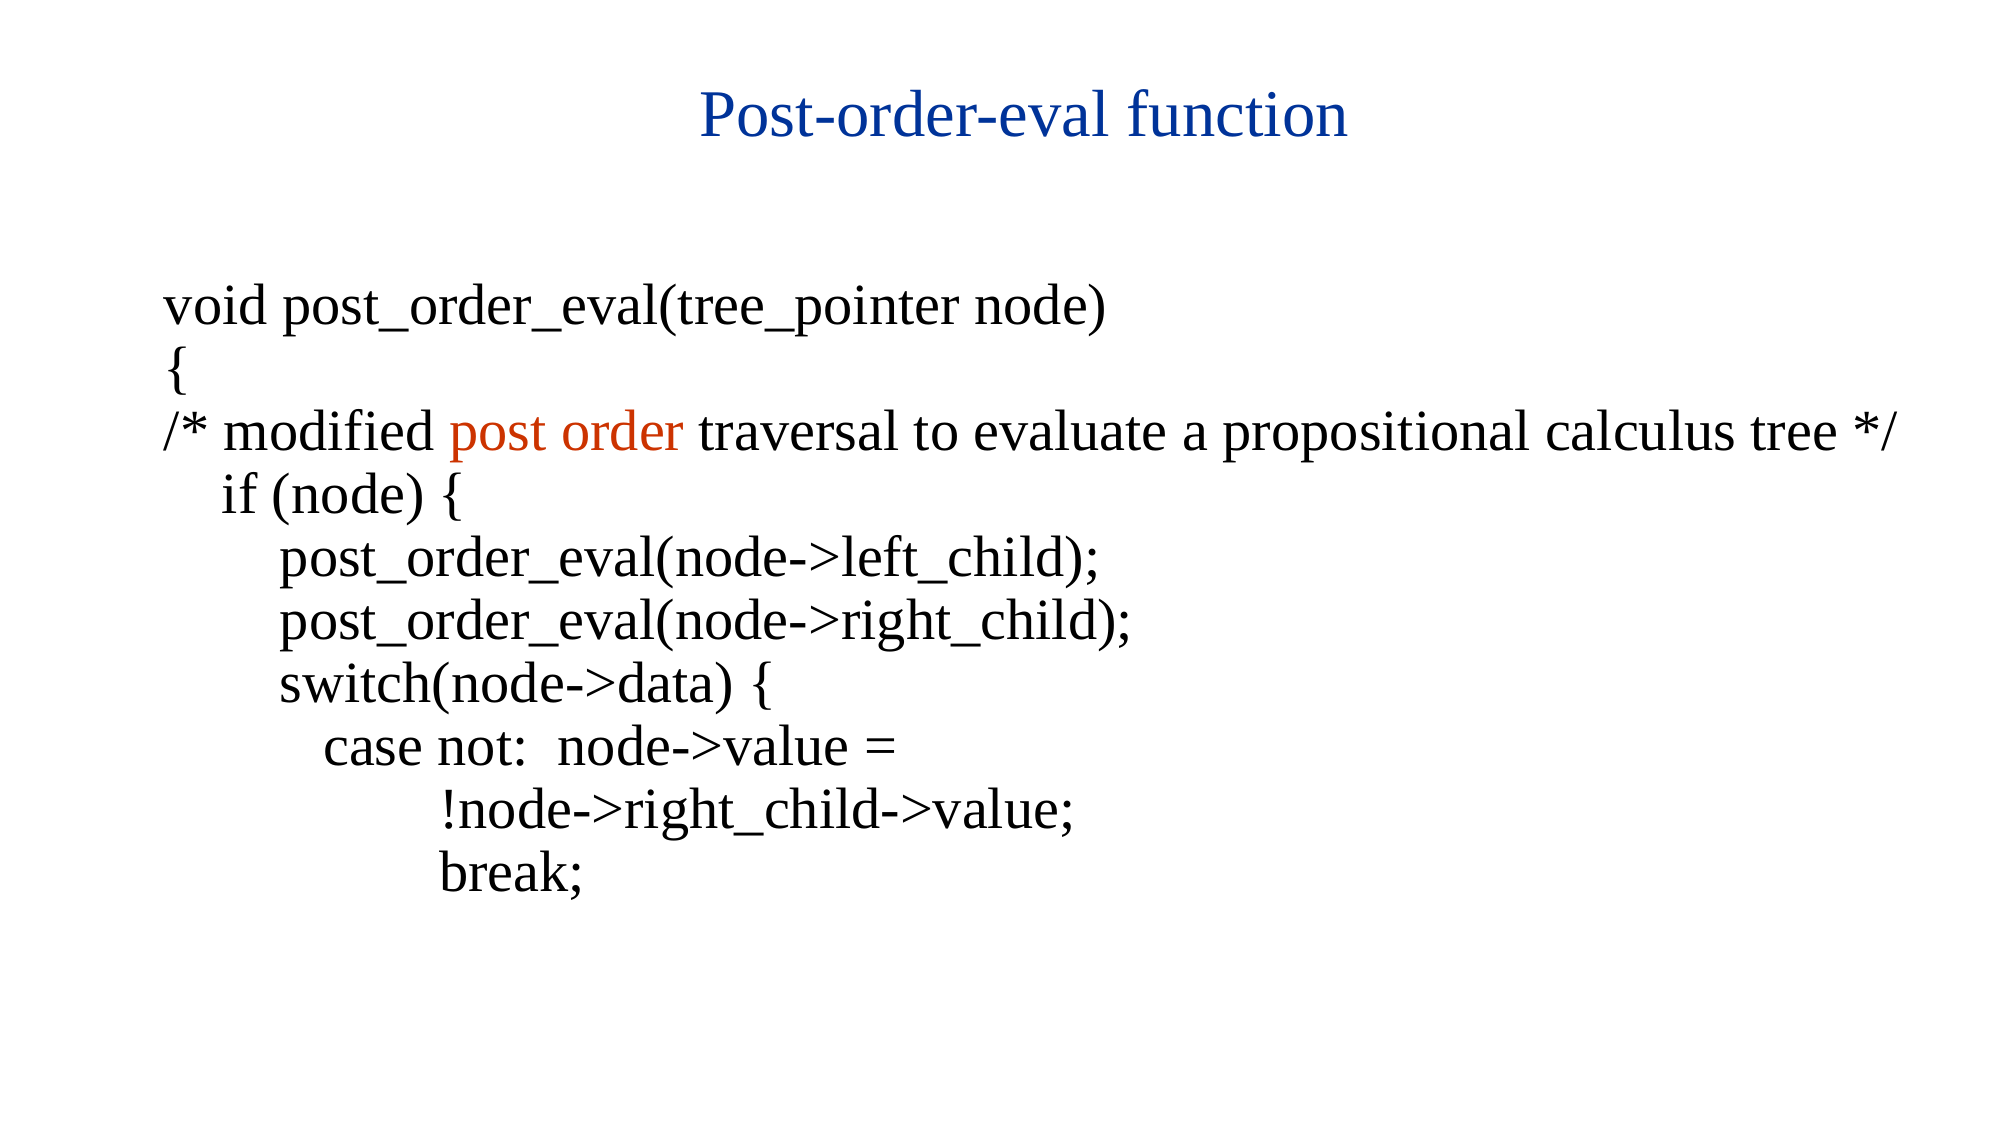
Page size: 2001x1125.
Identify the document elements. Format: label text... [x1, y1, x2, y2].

title void post_order_eval(tree_pointer node) { /* modified post order traversal to evaluate a propositional calculus tree */ if (node) { post_order_eval(node->left_child); post_order_eval(node->right_child); switch(node->data) { case not: node->value = !node->right_child->value; break; [148, 202, 1966, 1037]
text_box Post-order-eval function [684, 62, 1366, 158]
